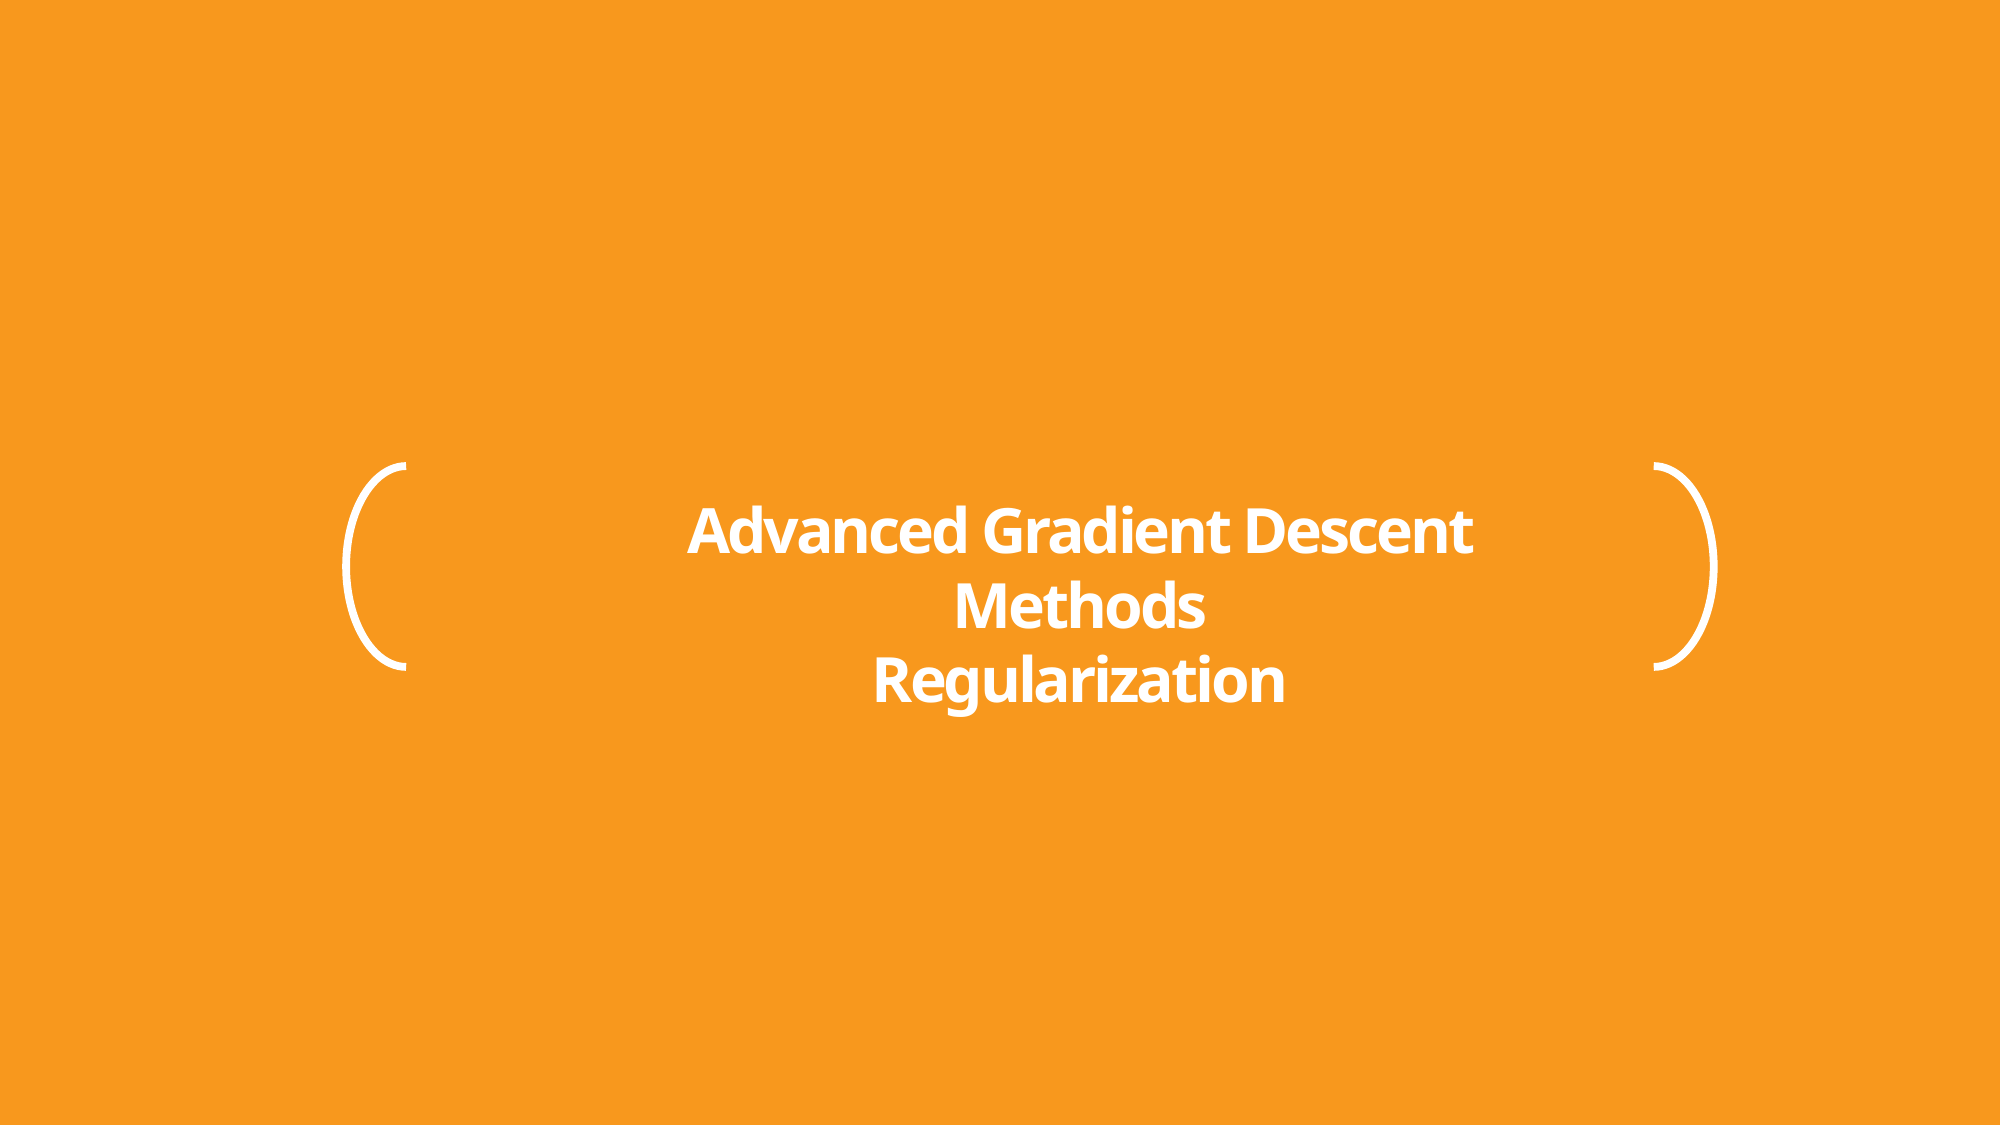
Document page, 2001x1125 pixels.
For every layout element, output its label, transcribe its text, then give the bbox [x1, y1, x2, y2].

text_box [1653, 465, 1715, 668]
text_box Advanced Gradient Descent Methods Regularization [541, 483, 1619, 723]
text_box [345, 465, 407, 668]
